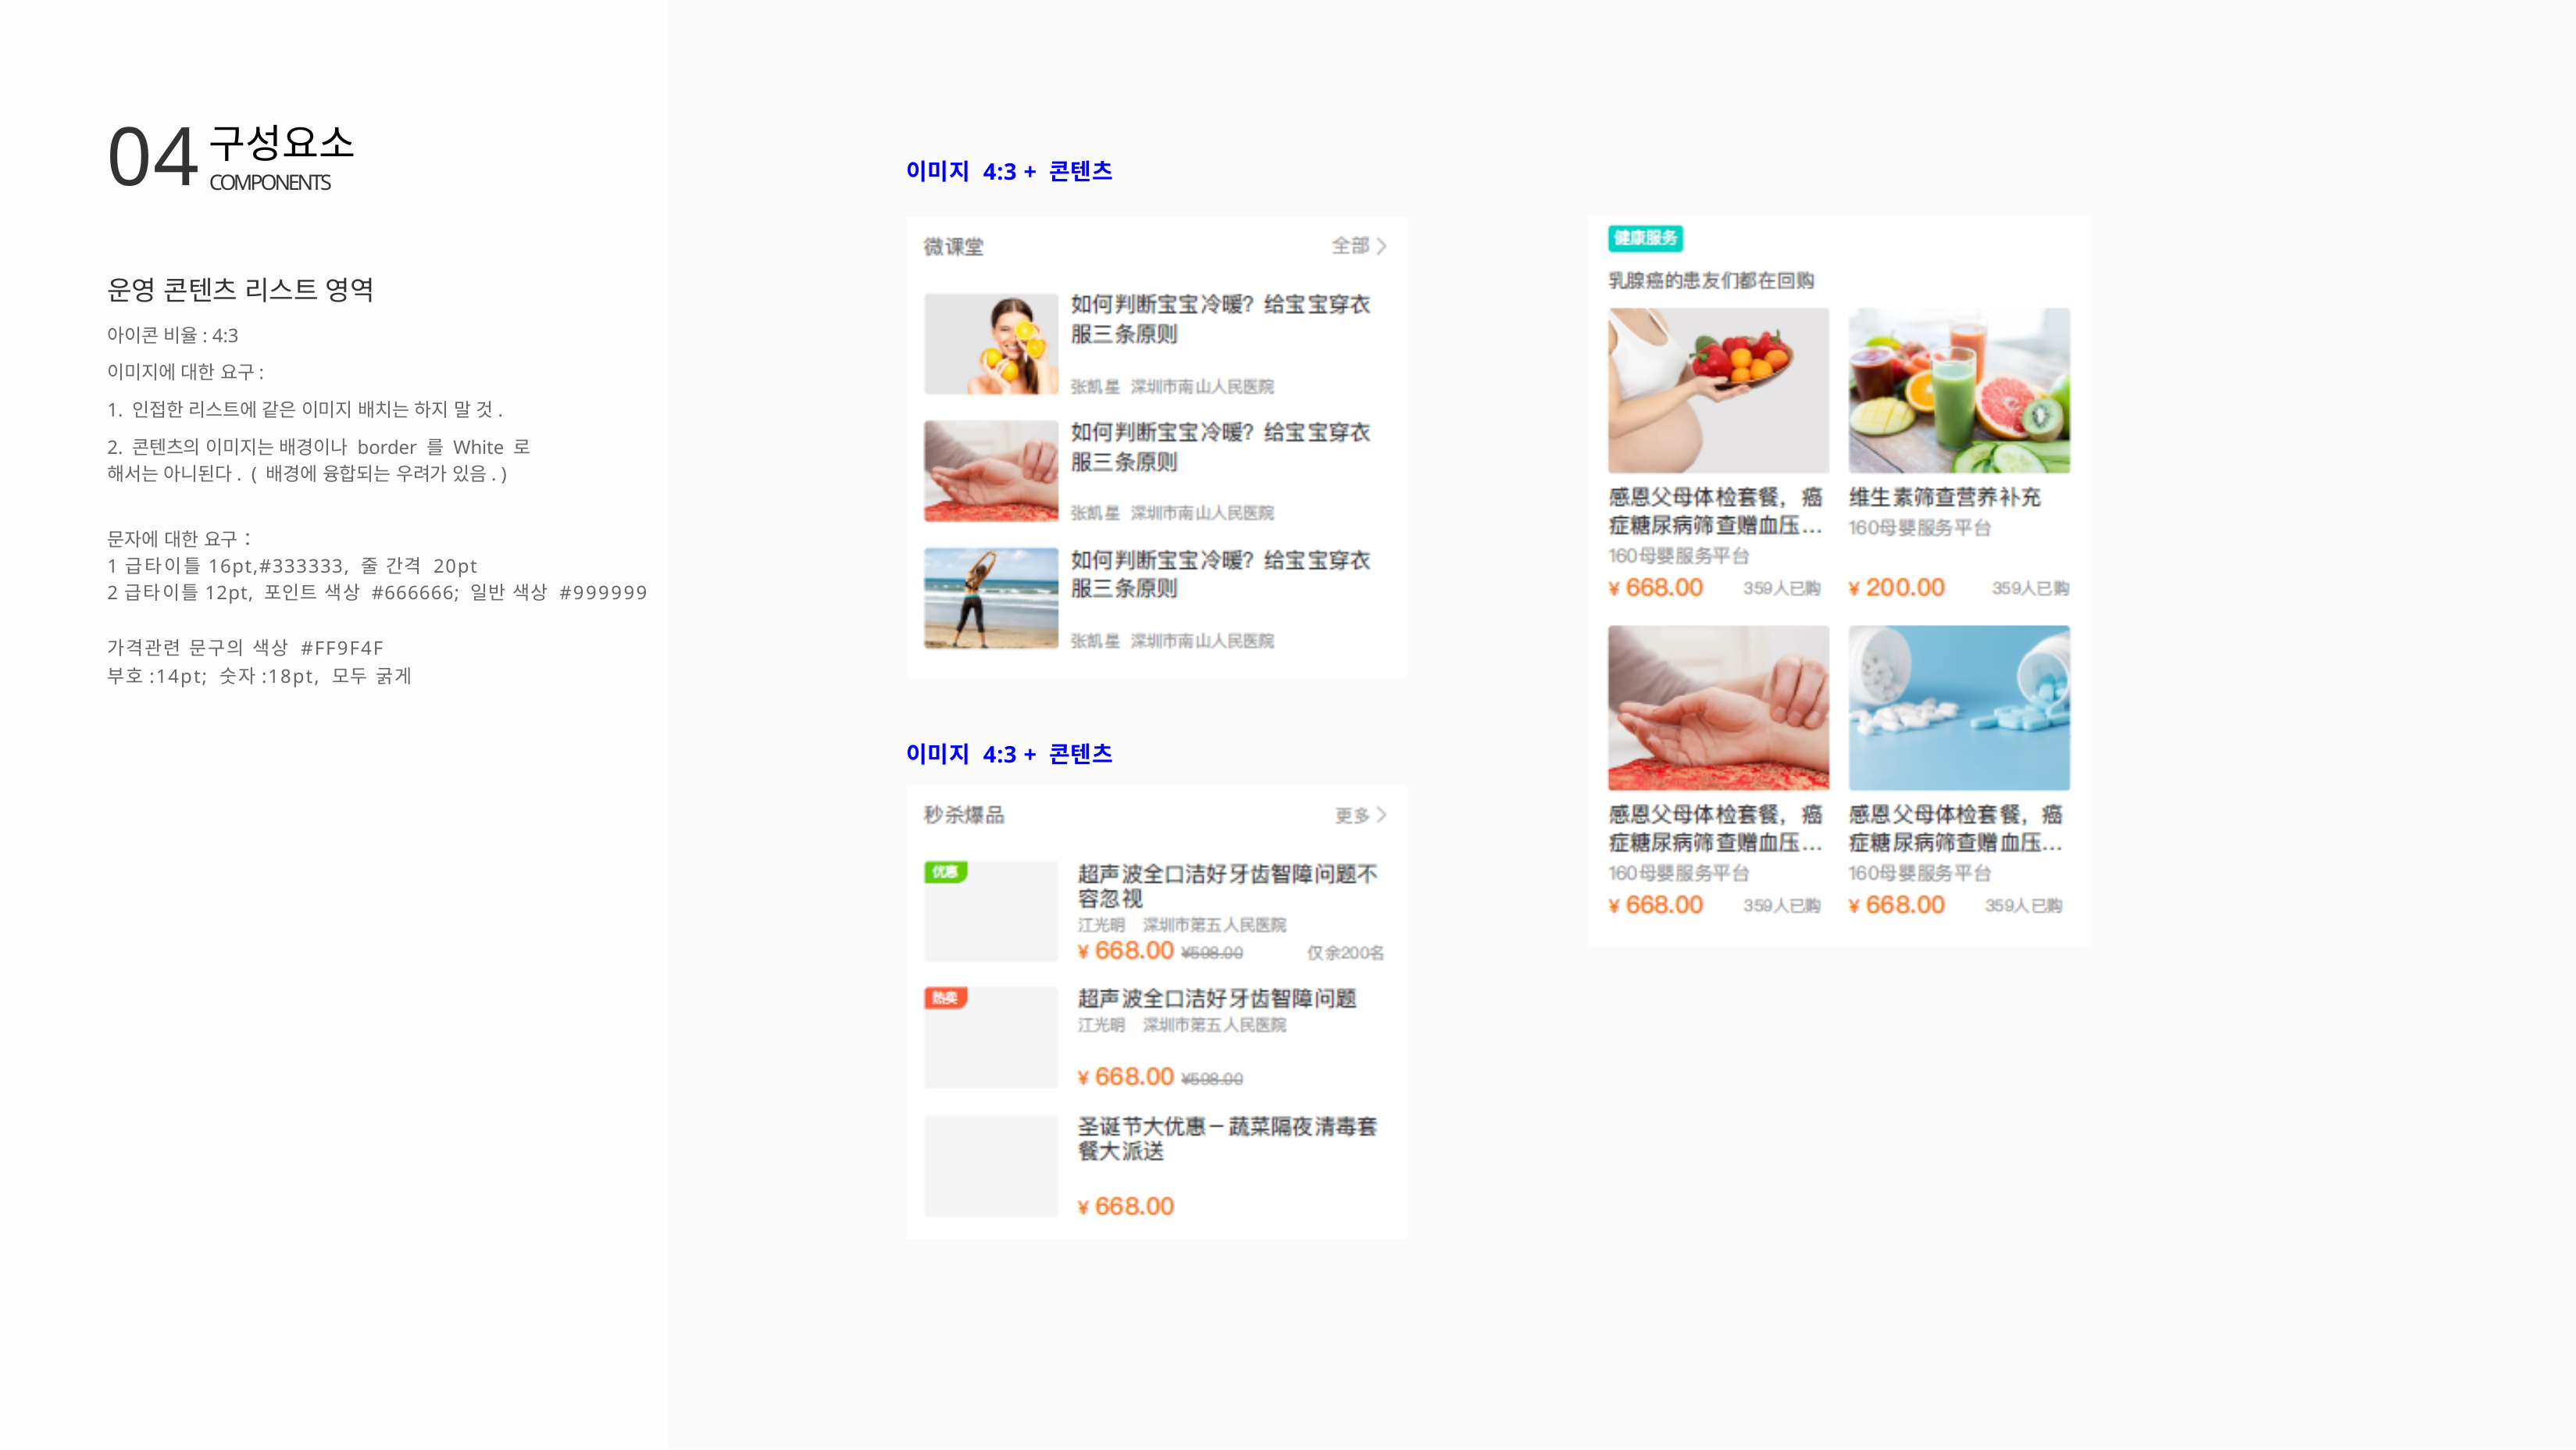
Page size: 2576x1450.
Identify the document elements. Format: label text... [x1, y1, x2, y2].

picture [907, 195, 2109, 1252]
text_box 아이콘 비율: 4:3 이미지에 대한 요구: 1. 인접한 리스트에 같은 이미지 배치는 하지 말 것. 2. 콘텐츠의 이미지는 배경이나 border 를 White 로 해서는 아니된다. ( 배경에 융합되는 우려가 있음. ) 문자에 대한 요구： 1급타이틀16pt,#333333, 줄 간격 20pt 2급타이틀12pt, 포인트 색상 #666666; 일반 색상 #999999 가격관련 문구의 색상 #FF9F4F 부호:14pt; 숫자:18pt, 모두 굵게 [105, 317, 859, 688]
text_box 구성요소 COMPONENTS [207, 111, 409, 195]
text_box 이미지 4:3 + 콘텐츠 [893, 734, 902, 773]
text_box 04 [105, 102, 205, 202]
text_box 이미지 4:3 + 콘텐츠 [893, 152, 1126, 191]
text_box 운영 콘텐츠 리스트 영역 [105, 272, 541, 306]
